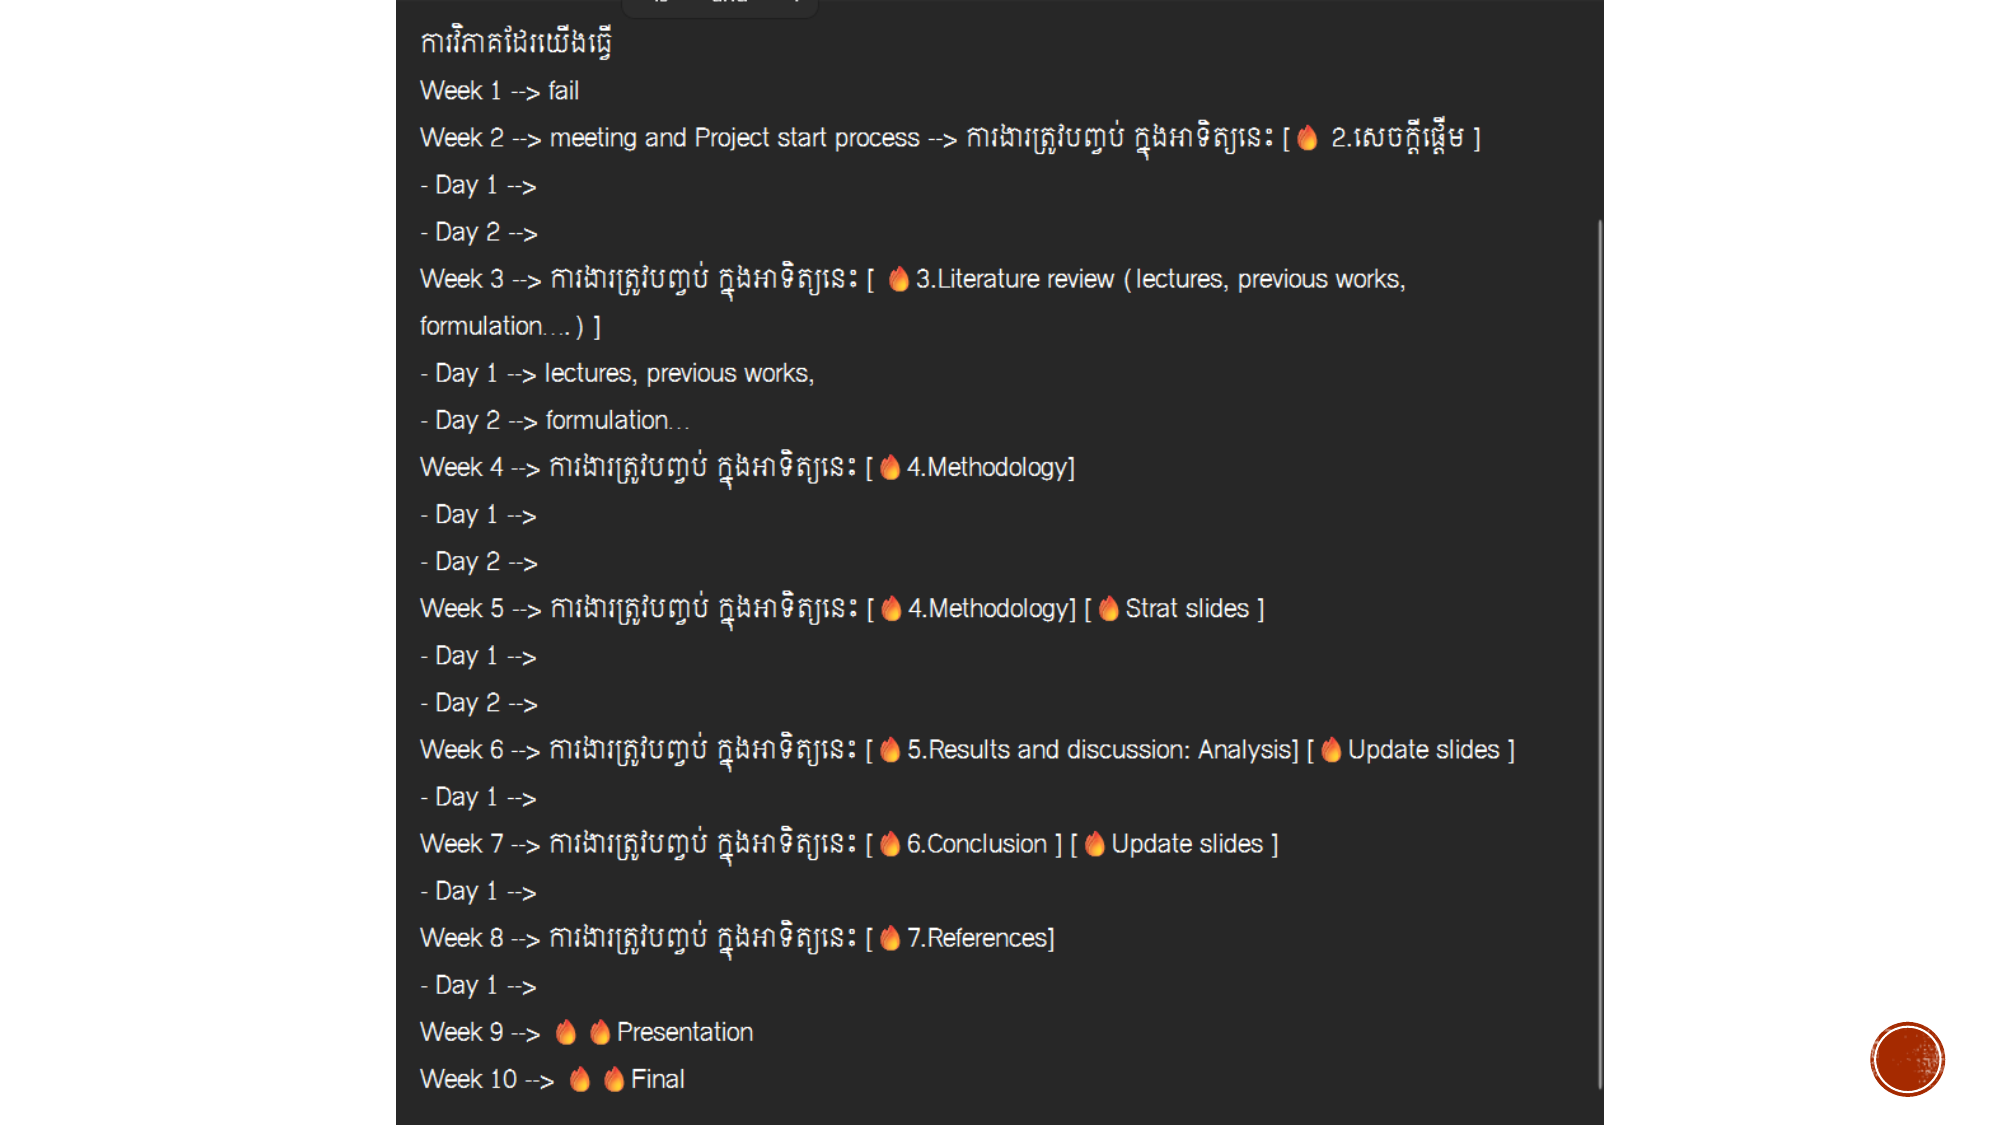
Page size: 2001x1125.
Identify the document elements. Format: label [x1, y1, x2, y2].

picture [396, 0, 1604, 1125]
